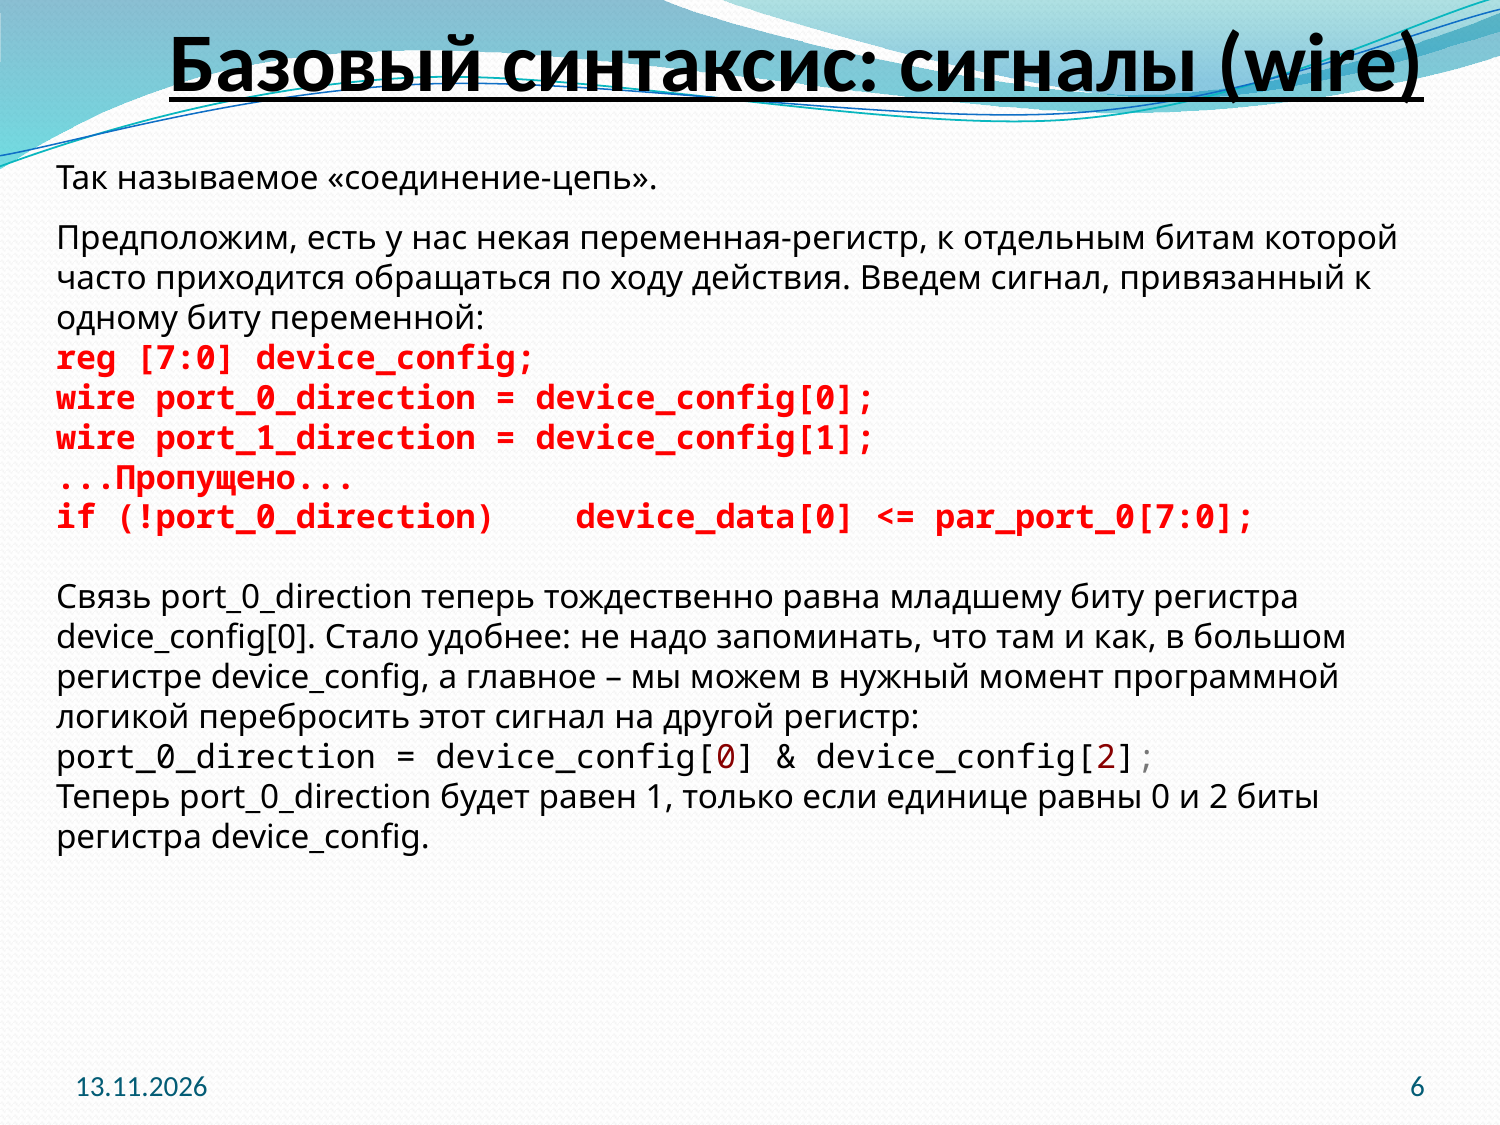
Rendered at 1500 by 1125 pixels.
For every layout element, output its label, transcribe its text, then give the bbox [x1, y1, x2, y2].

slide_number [75, 1042, 425, 1103]
slide_number 6 [1299, 1042, 1425, 1103]
text_box Так называемое «соединение-цепь». Предположим, есть у нас некая переменная-регистр, к отдельным битам которой часто приходится обращаться по ходу действия. Введем сигнал, привязанный к одному биту переменной: reg [7:0] device_config; wire port_0_direction = device_config[0]; wire port_1_direction = device_config[1]; ...Пропущено... if (!port_0_direction) device_data[0] <= par_port_0[7:0]; Связь port_0_direction теперь тождественно равна младшему биту регистра device_config[0]. Стало удобнее: не надо запоминать, что там и как, в большом регистре device_config, а главное – мы можем в нужный момент программной логикой перебросить этот сигнал на другой регистр: port_0_direction = device_config[0] & device_config[2]; Теперь port_0_direction будет равен 1, только если единице равны 0 и 2 биты регистра device_config. [41, 148, 1459, 863]
text_box Базовый синтаксис: сигналы (wire) [154, 0, 1439, 116]
